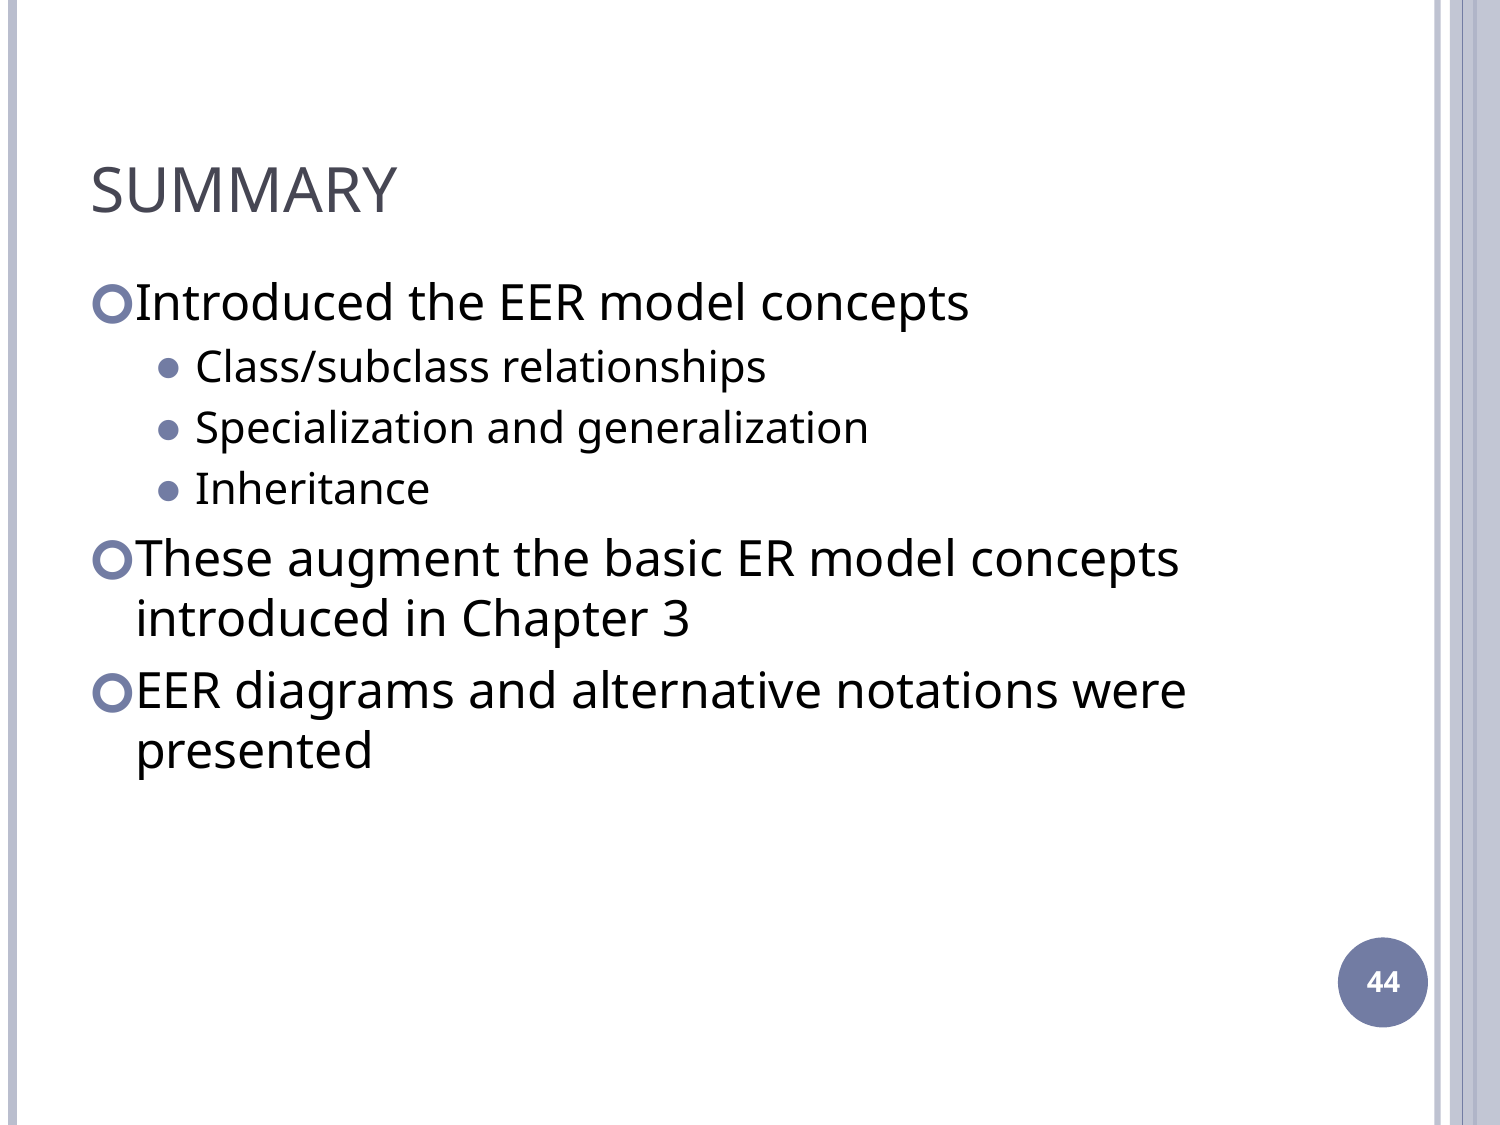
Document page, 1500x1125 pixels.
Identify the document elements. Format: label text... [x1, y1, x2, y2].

list Introduced the EER model concepts Class/subclass relationships Specialization and generalization Inheritance These augment the basic ER model concepts introduced in Chapter 3 EER diagrams and alternative notations were presented [75, 262, 1300, 1062]
slide_number ‹#› [1333, 940, 1434, 1027]
title Summary [75, 45, 1300, 233]
